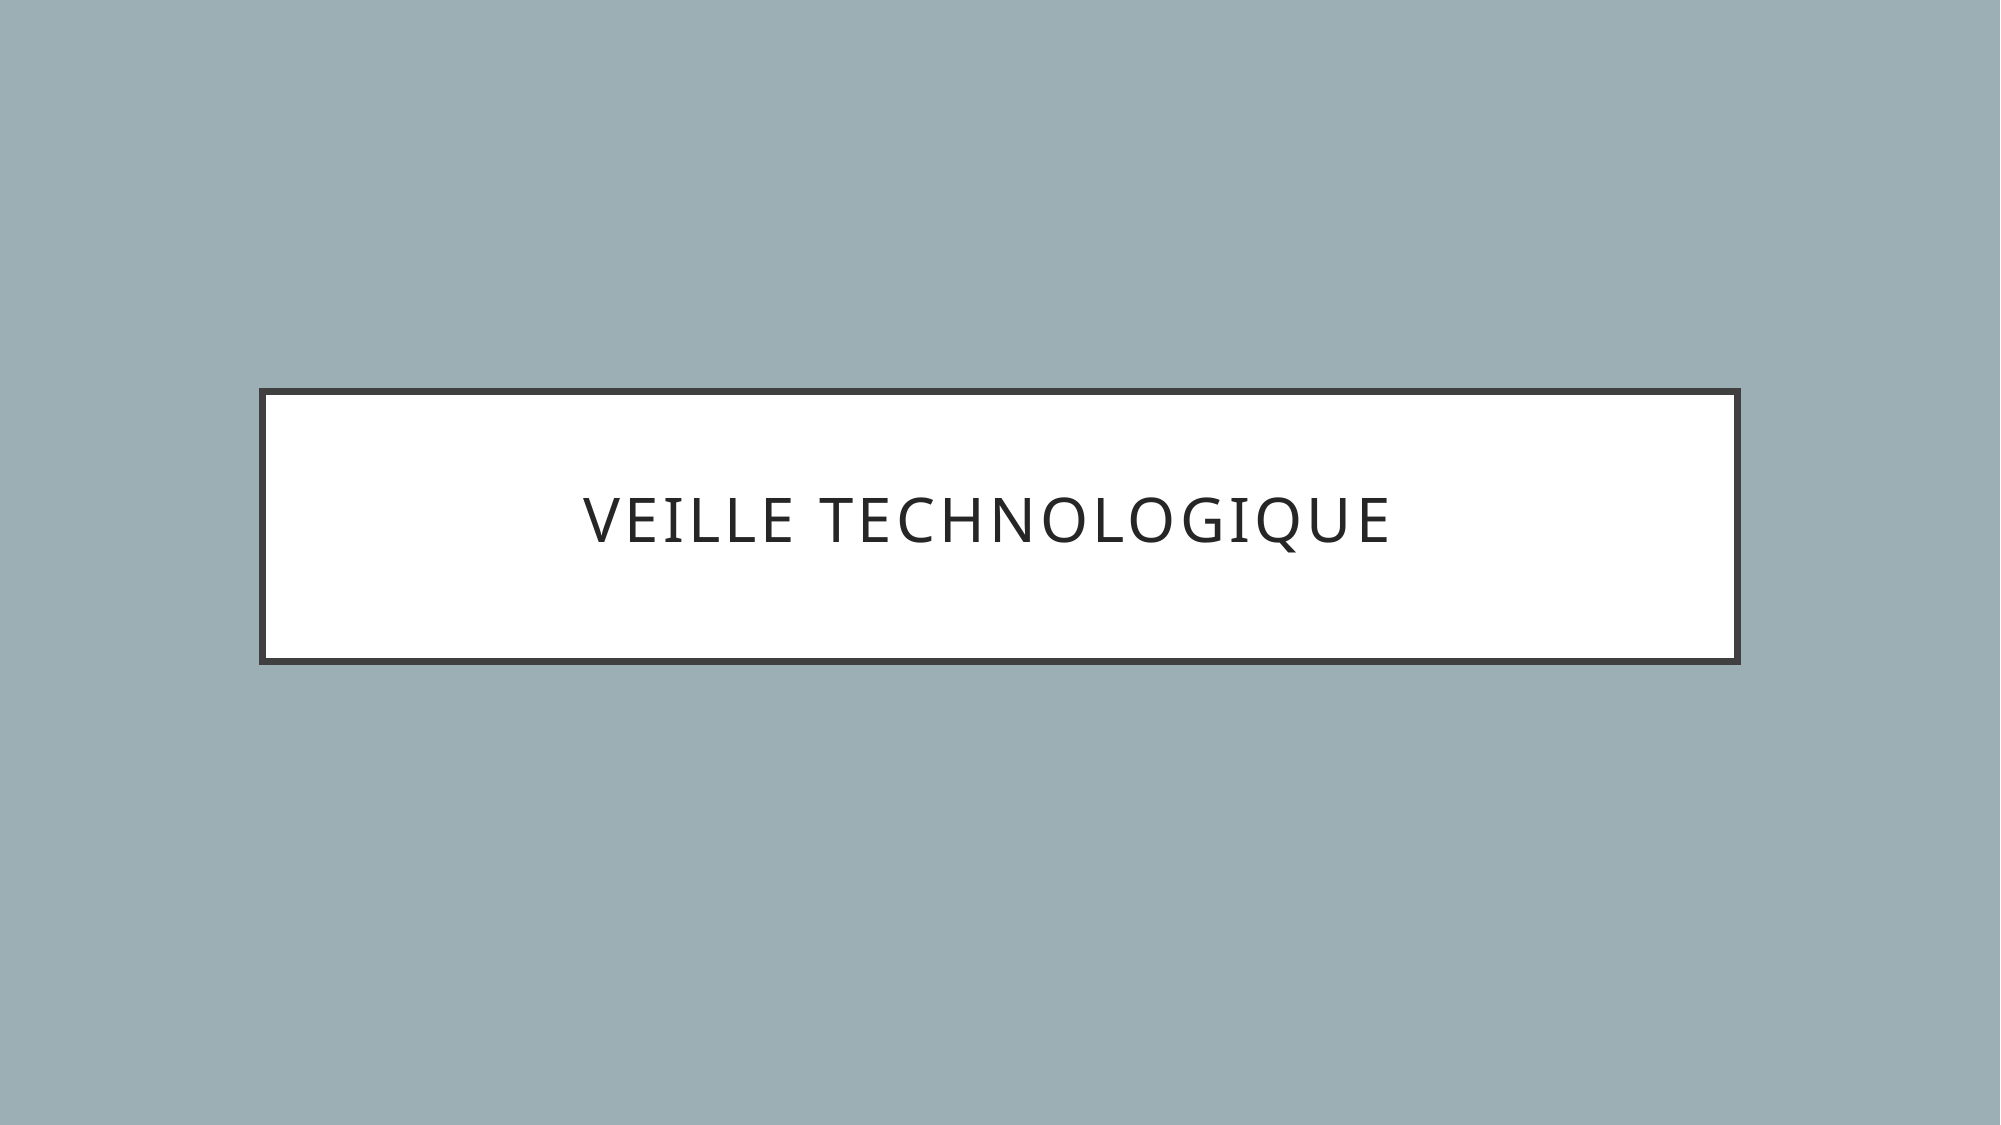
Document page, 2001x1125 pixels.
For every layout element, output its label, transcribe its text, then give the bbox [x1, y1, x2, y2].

title Veille technologique [259, 388, 1741, 665]
